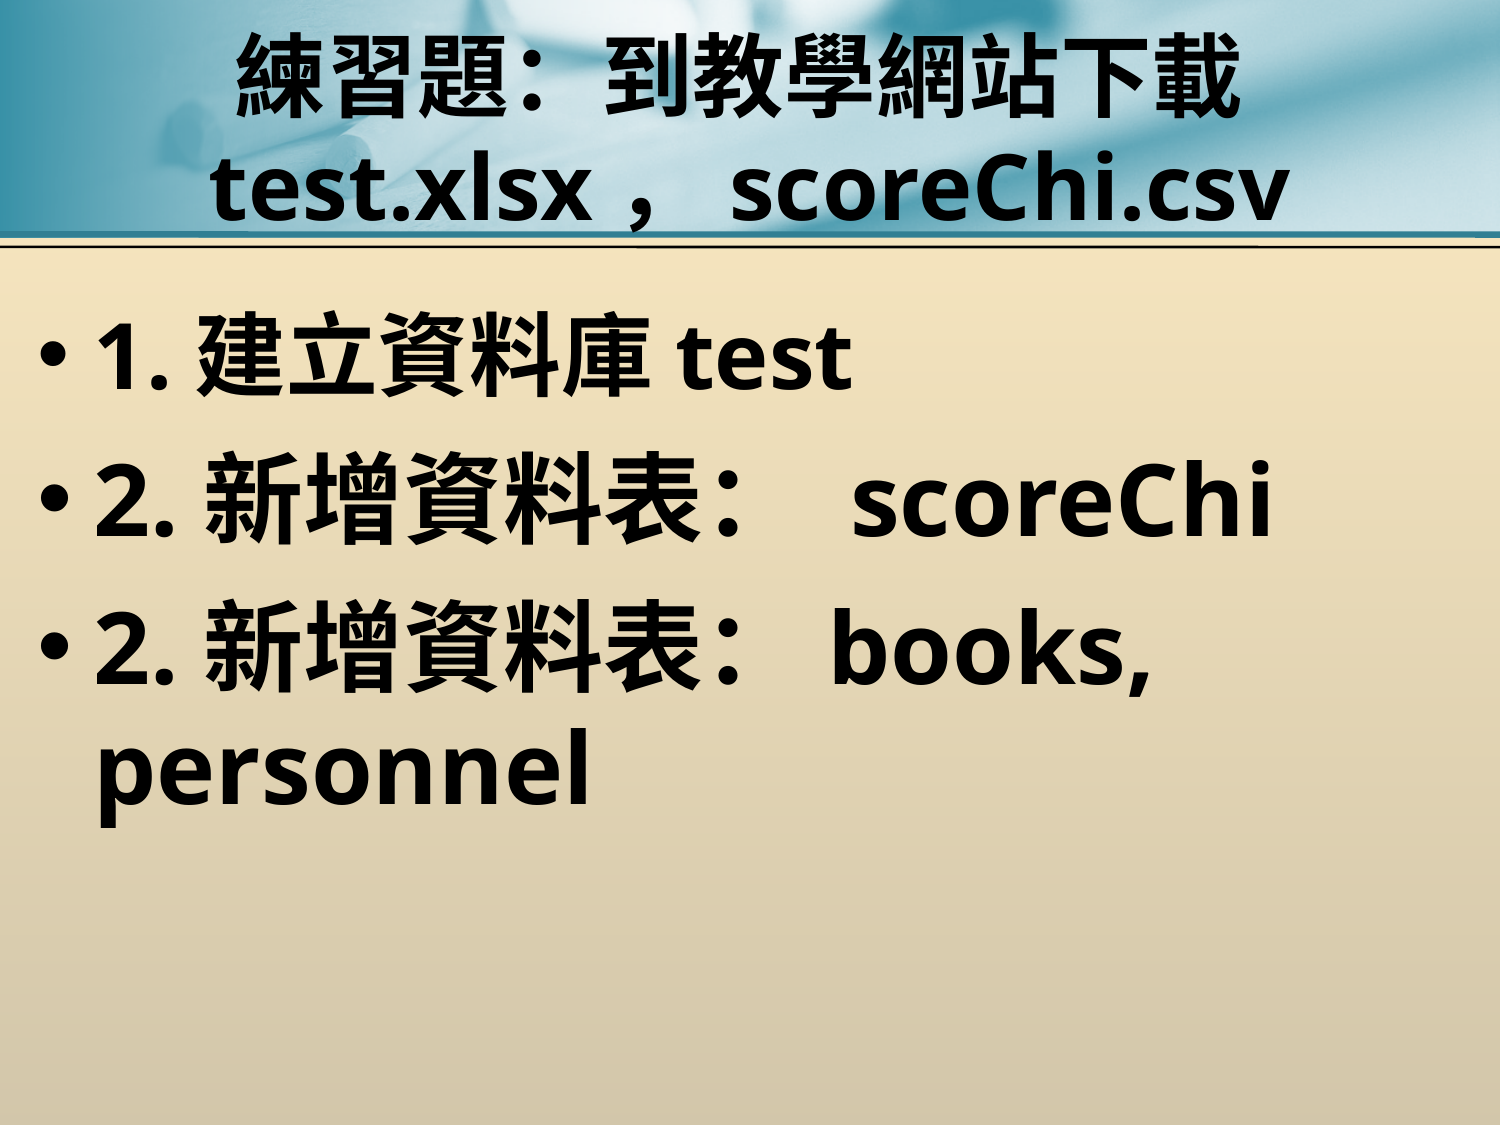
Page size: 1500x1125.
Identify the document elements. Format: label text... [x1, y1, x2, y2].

list 1.建立資料庫test 2.新增資料表： scoreChi 2.新增資料表：books, personnel [22, 290, 1478, 1125]
title 練習題：到教學網站下載test.xlsx，scoreChi.csv [0, 24, 1500, 233]
